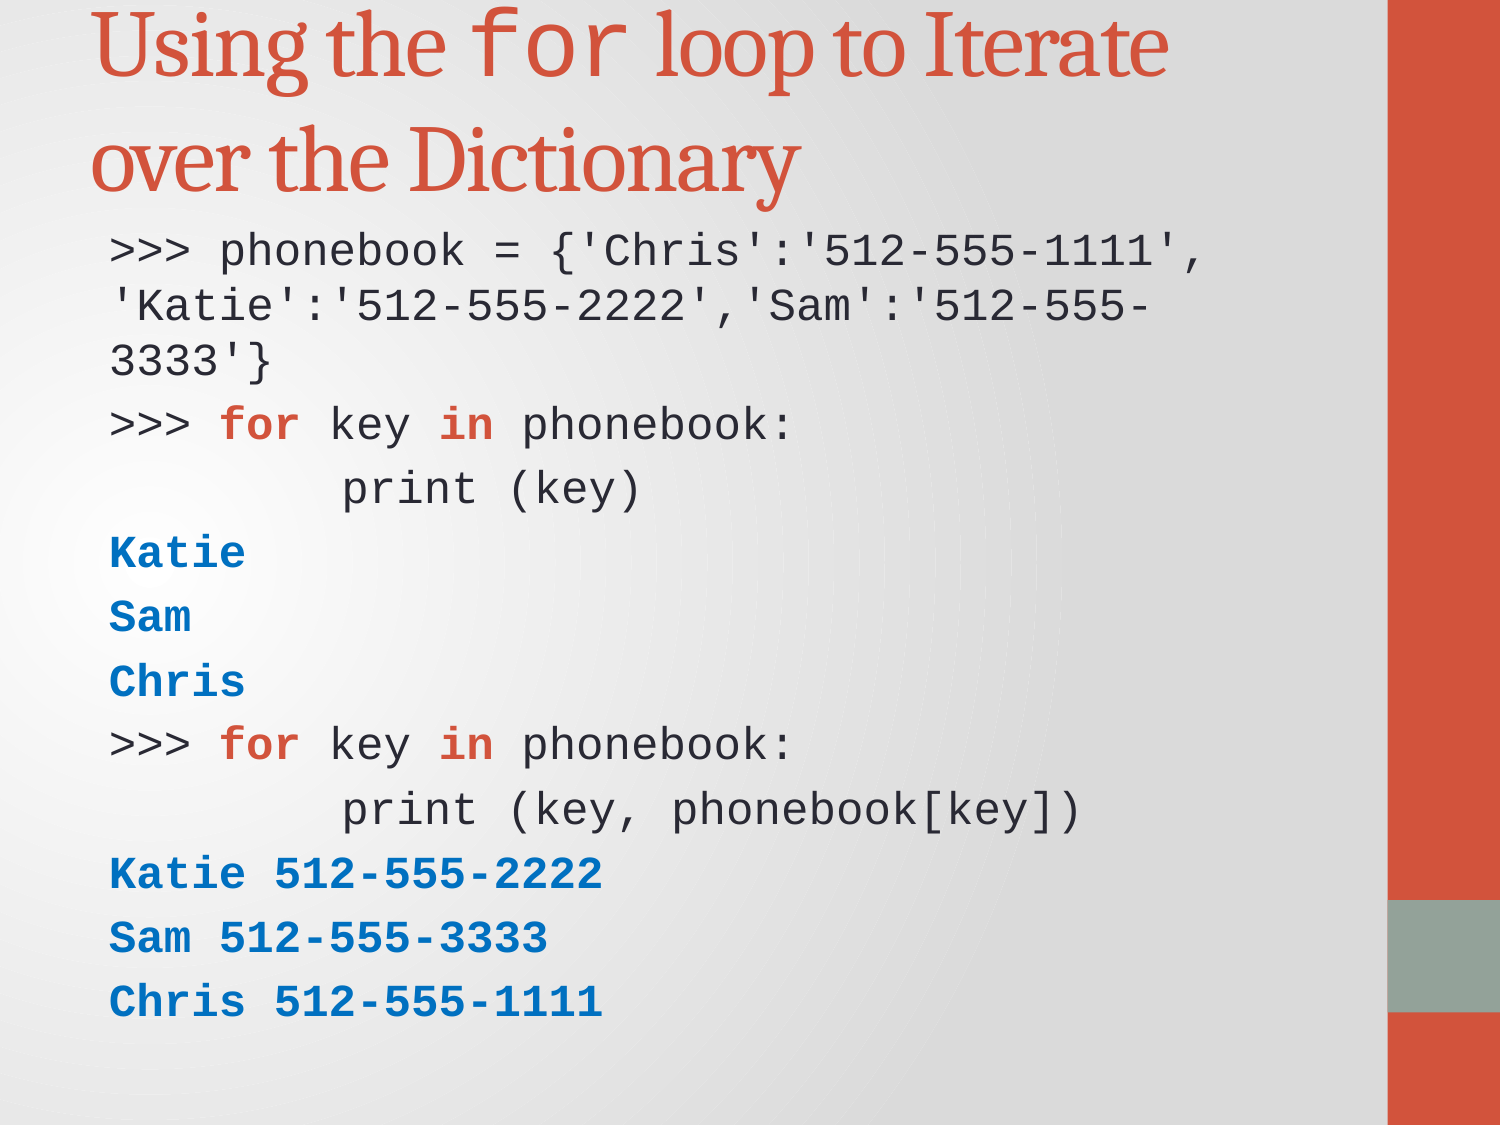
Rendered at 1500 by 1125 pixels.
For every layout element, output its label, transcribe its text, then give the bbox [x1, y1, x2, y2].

title Using the for loop to Iterate over the Dictionary [75, 2, 1325, 190]
list >>> phonebook = {'Chris':'512-555-1111', 'Katie':'512-555-2222','Sam':'512-555-3333'} >>> for key in phonebook: print (key) Katie Sam Chris >>> for key in phonebook: print (key, phonebook[key]) Katie 512-555-2222 Sam 512-555-3333 Chris 512-555-1111 [75, 212, 1325, 1050]
